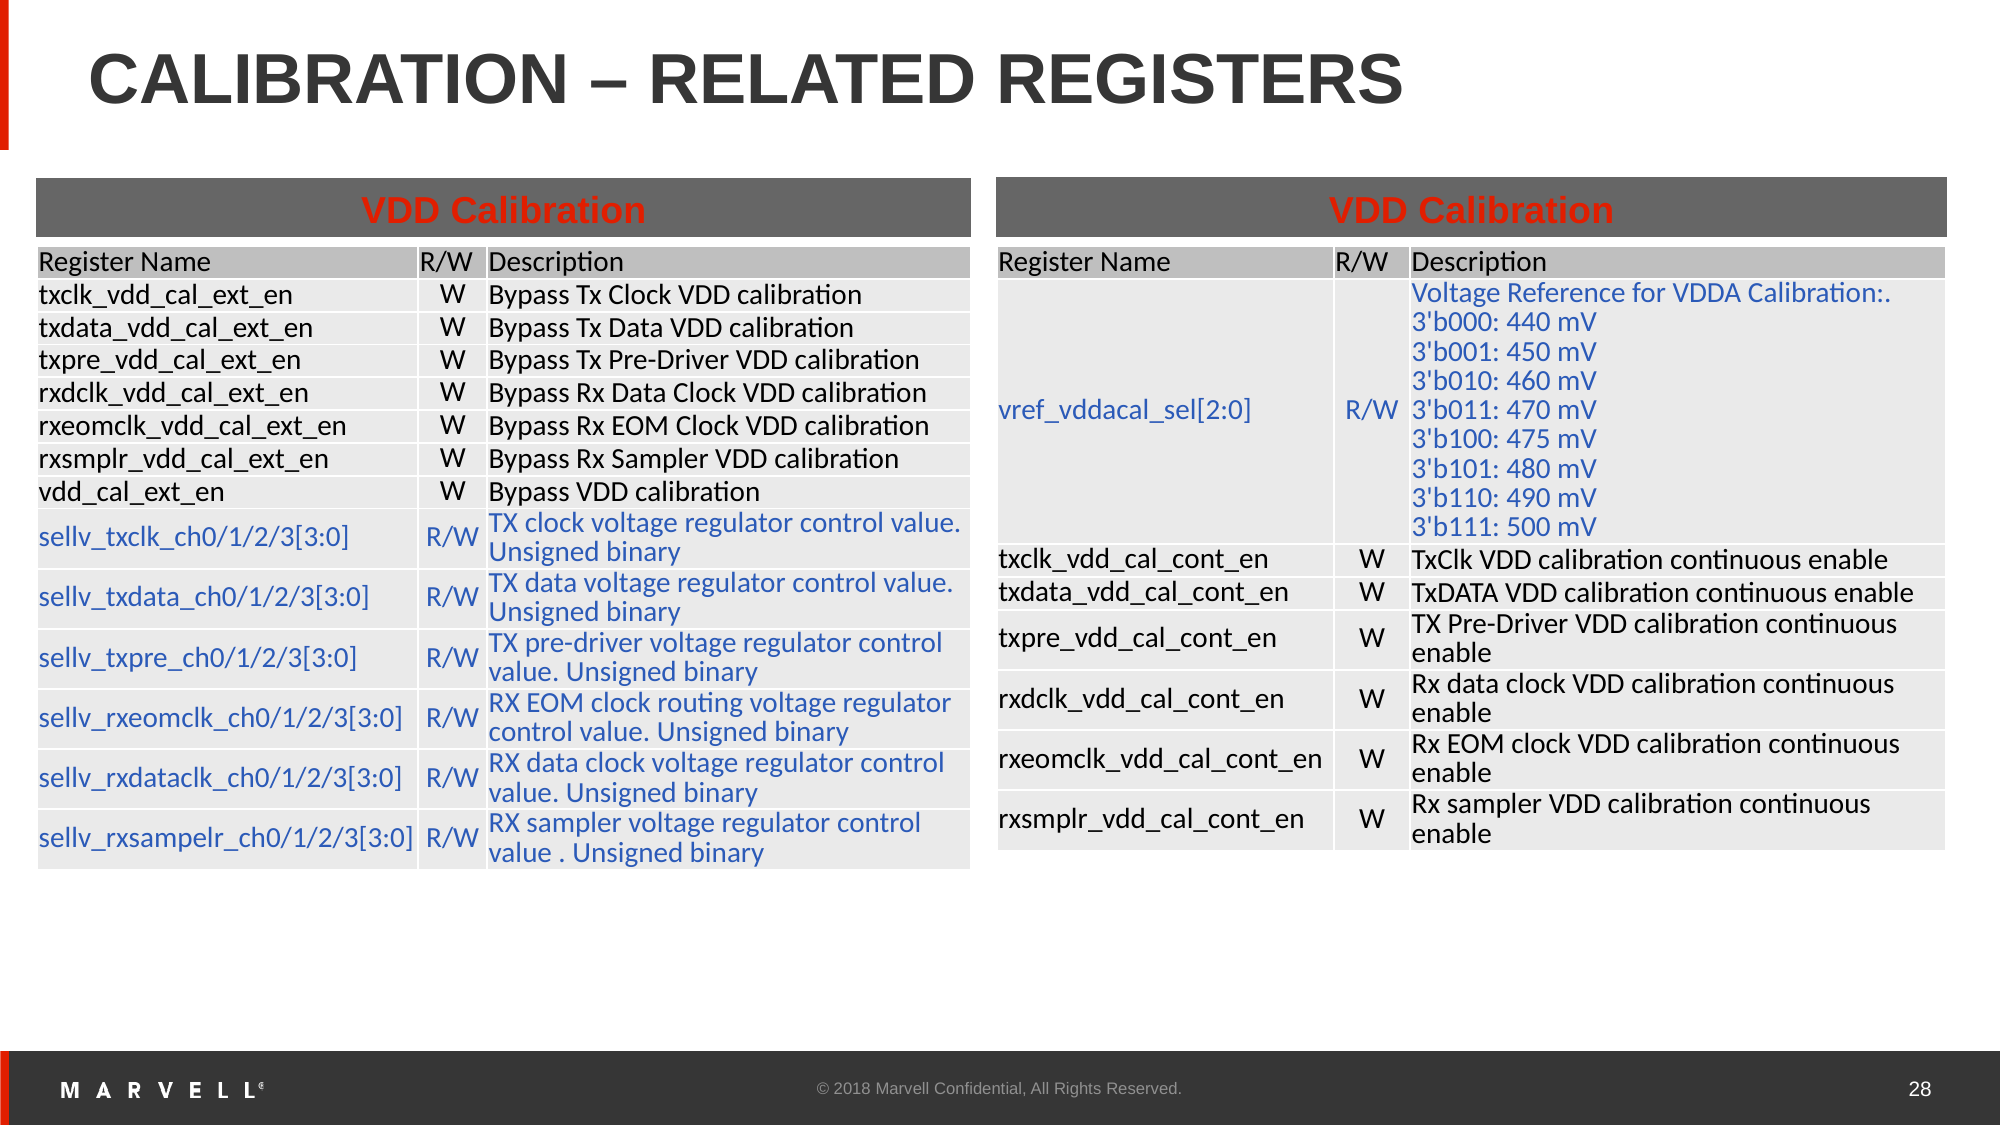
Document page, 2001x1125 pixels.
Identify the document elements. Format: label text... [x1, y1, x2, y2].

table_cell R/W [419, 690, 486, 748]
table_cell Voltage Reference for VDDA Calibration:. 3'b000: 440 mV 3'b001: 450 mV 3'b010: 460 mV 3'b011: 470 mV 3'b100: 475 mV 3'b101: 480 mV 3'b110: 490 mV 3'b111: 500 mV [1411, 280, 1945, 543]
table_cell RX data clock voltage regulator control value. Unsigned binary [488, 750, 970, 808]
table_cell Rx sampler VDD calibration continuous enable [1411, 791, 1945, 850]
table_cell rxdclk_vdd_cal_cont_en [998, 671, 1333, 729]
table_header R/W [419, 266, 486, 278]
table_cell rxsmplr_vdd_cal_cont_en [998, 791, 1333, 850]
table_cell W [1335, 578, 1409, 609]
table_cell TxClk VDD calibration continuous enable [1411, 545, 1945, 576]
table_cell sellv_rxdataclk_ch0/1/2/3[3:0] [38, 750, 417, 808]
table_cell sellv_rxsampelr_ch0/1/2/3[3:0] [38, 810, 417, 869]
table_cell rxdclk_vdd_cal_ext_en [38, 378, 417, 409]
table_cell R/W [419, 630, 486, 688]
table_cell Bypass Rx Sampler VDD calibration [488, 444, 970, 475]
table_cell W [1335, 671, 1409, 729]
table_header Description [1411, 266, 1945, 278]
table_header R/W [1335, 266, 1409, 278]
table_cell TxDATA VDD calibration continuous enable [1411, 578, 1945, 609]
table_cell W [419, 378, 486, 409]
table_cell sellv_rxeomclk_ch0/1/2/3[3:0] [38, 690, 417, 748]
table_cell W [419, 411, 486, 442]
table_cell W [1335, 791, 1409, 850]
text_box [37, 178, 971, 266]
table_cell W [419, 280, 486, 311]
table_cell vdd_cal_ext_en [38, 477, 417, 508]
footer © 2018 Marvell Confidential, All Rights Reserved. [662, 1058, 1338, 1118]
slide_number 28 [1531, 1058, 1947, 1118]
table_cell vref_vddacal_sel[2:0] [998, 280, 1333, 543]
table_cell R/W [419, 810, 486, 869]
table_cell R/W [419, 570, 486, 628]
table_cell txclk_vdd_cal_ext_en [38, 280, 417, 311]
table_cell RX sampler voltage regulator control value . Unsigned binary [488, 810, 970, 869]
title CALIBRATION – RELATED REGISTERS [73, 25, 1798, 135]
table_cell txdata_vdd_cal_cont_en [998, 578, 1333, 609]
table_cell txpre_vdd_cal_cont_en [998, 611, 1333, 669]
table_cell TX clock voltage regulator control value. Unsigned binary [488, 509, 970, 568]
table_cell TX Pre-Driver VDD calibration continuous enable [1411, 611, 1945, 669]
table_cell Rx data clock VDD calibration continuous enable [1411, 671, 1945, 729]
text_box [996, 178, 1947, 266]
table_cell txpre_vdd_cal_ext_en [38, 345, 417, 376]
table_cell Rx EOM clock VDD calibration continuous enable [1411, 731, 1945, 789]
table_cell Bypass Tx Pre-Driver VDD calibration [488, 345, 970, 376]
table_cell sellv_txclk_ch0/1/2/3[3:0] [38, 509, 417, 568]
table_cell rxeomclk_vdd_cal_ext_en [38, 411, 417, 442]
table_cell TX data voltage regulator control value. Unsigned binary [488, 570, 970, 628]
table_cell W [419, 345, 486, 376]
table_cell txdata_vdd_cal_ext_en [38, 313, 417, 344]
table_cell R/W [419, 750, 486, 808]
table_cell W [1335, 611, 1409, 669]
table_cell rxeomclk_vdd_cal_cont_en [998, 731, 1333, 789]
table_cell RX EOM clock routing voltage regulator control value. Unsigned binary [488, 690, 970, 748]
table_cell Bypass Tx Clock VDD calibration [488, 280, 970, 311]
table_cell R/W [419, 509, 486, 568]
table_cell Bypass Rx EOM Clock VDD calibration [488, 411, 970, 442]
table_header Description [488, 266, 970, 278]
table_cell W [1335, 545, 1409, 576]
table_header Register Name [38, 266, 417, 278]
table_cell W [419, 444, 486, 475]
table_cell txclk_vdd_cal_cont_en [998, 545, 1333, 576]
table_cell sellv_txpre_ch0/1/2/3[3:0] [38, 630, 417, 688]
table_cell W [419, 477, 486, 508]
table_header Register Name [998, 266, 1333, 278]
table_cell Bypass VDD calibration [488, 477, 970, 508]
table_cell W [1335, 731, 1409, 789]
table_cell TX pre-driver voltage regulator control value. Unsigned binary [488, 630, 970, 688]
table_cell sellv_txdata_ch0/1/2/3[3:0] [38, 570, 417, 628]
table_cell Bypass Rx Data Clock VDD calibration [488, 378, 970, 409]
table_cell W [419, 313, 486, 344]
table_cell Bypass Tx Data VDD calibration [488, 313, 970, 344]
table_cell rxsmplr_vdd_cal_ext_en [38, 444, 417, 475]
table_cell R/W [1335, 280, 1409, 543]
